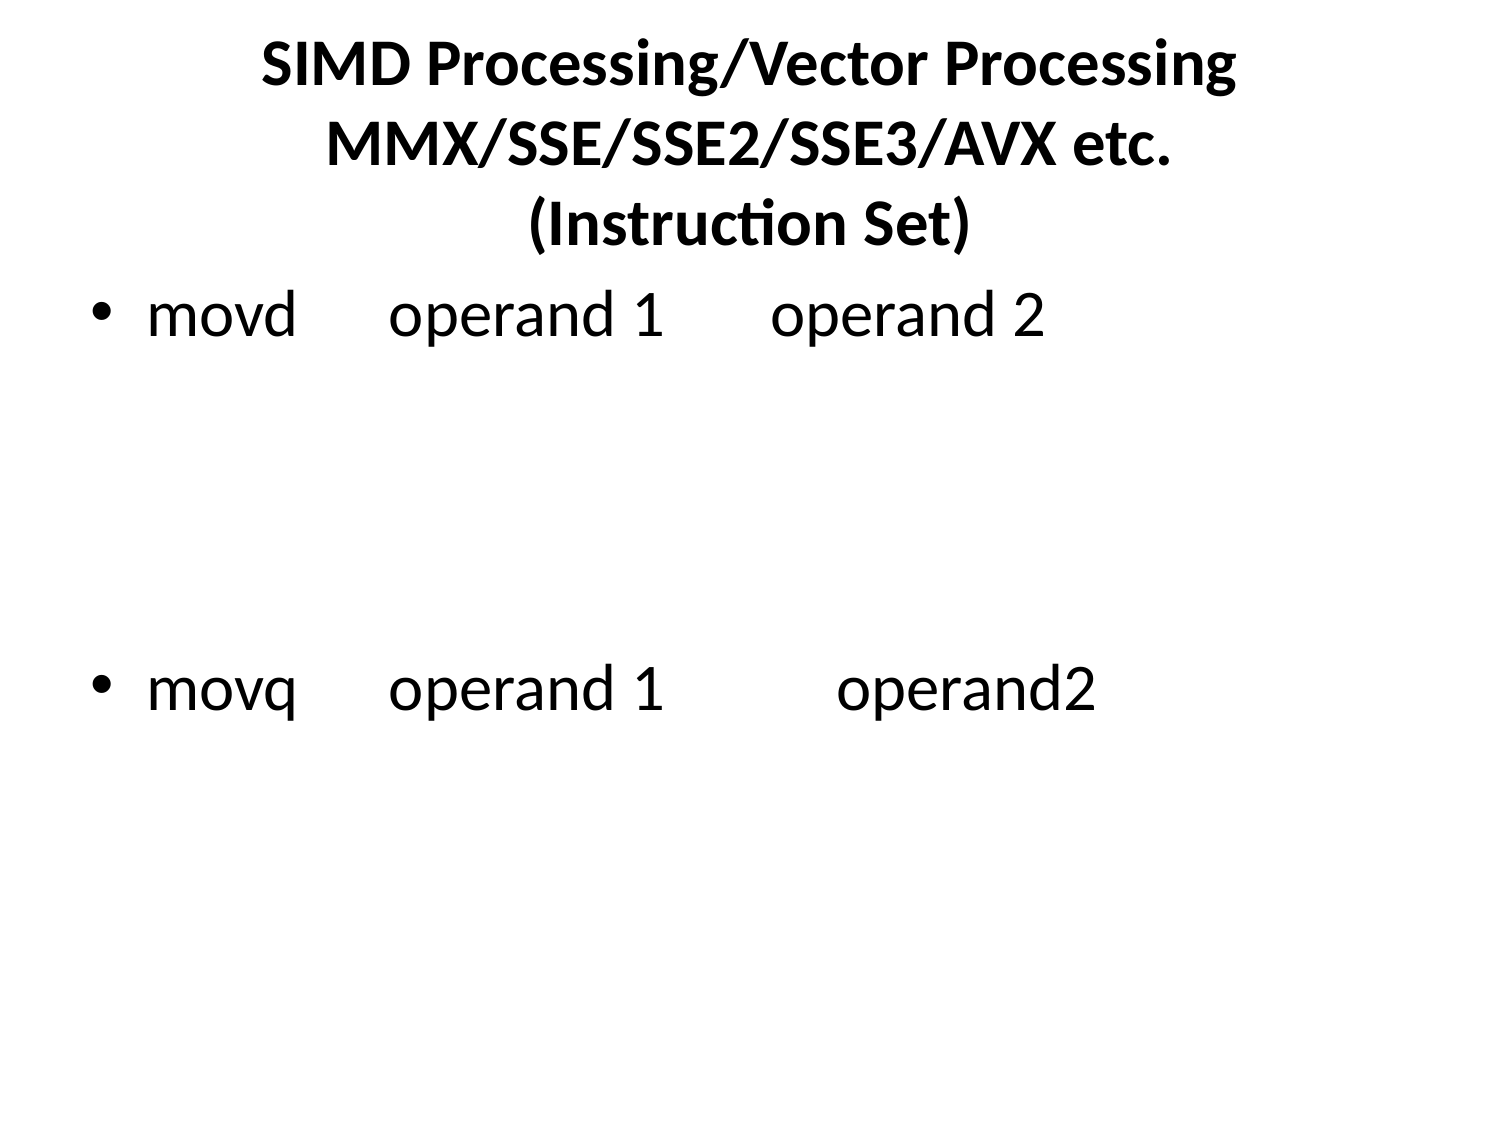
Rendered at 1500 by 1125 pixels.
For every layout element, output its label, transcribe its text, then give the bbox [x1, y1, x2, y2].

title SIMD Processing/Vector Processing MMX/SSE/SSE2/SSE3/AVX etc. (Instruction Set) [75, 45, 1425, 233]
list movd operand 1 operand 2 movq operand 1 operand2 [75, 262, 1425, 1005]
